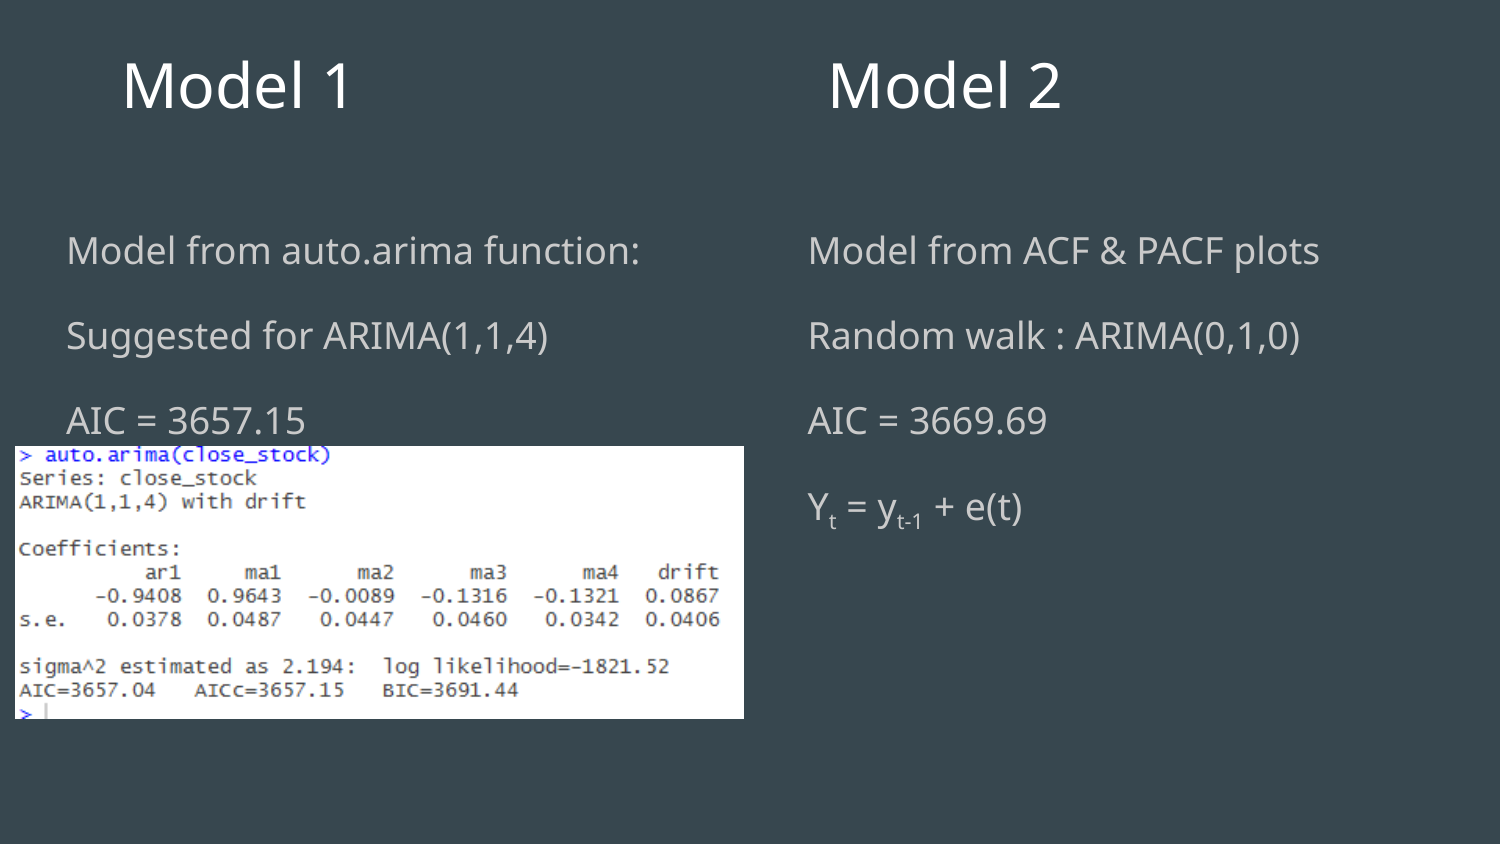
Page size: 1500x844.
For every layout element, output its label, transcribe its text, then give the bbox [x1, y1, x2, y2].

list Model from auto.arima function: Suggested for ARIMA(1,1,4) AIC = 3657.15 [51, 205, 708, 444]
picture [14, 446, 744, 719]
title Model 2 [812, 31, 1210, 173]
list Model from ACF & PACF plots Random walk : ARIMA(0,1,0) AIC = 3669.69 Yt = yt-1 + e(t) [792, 205, 1449, 750]
title Model 1 [105, 31, 503, 173]
